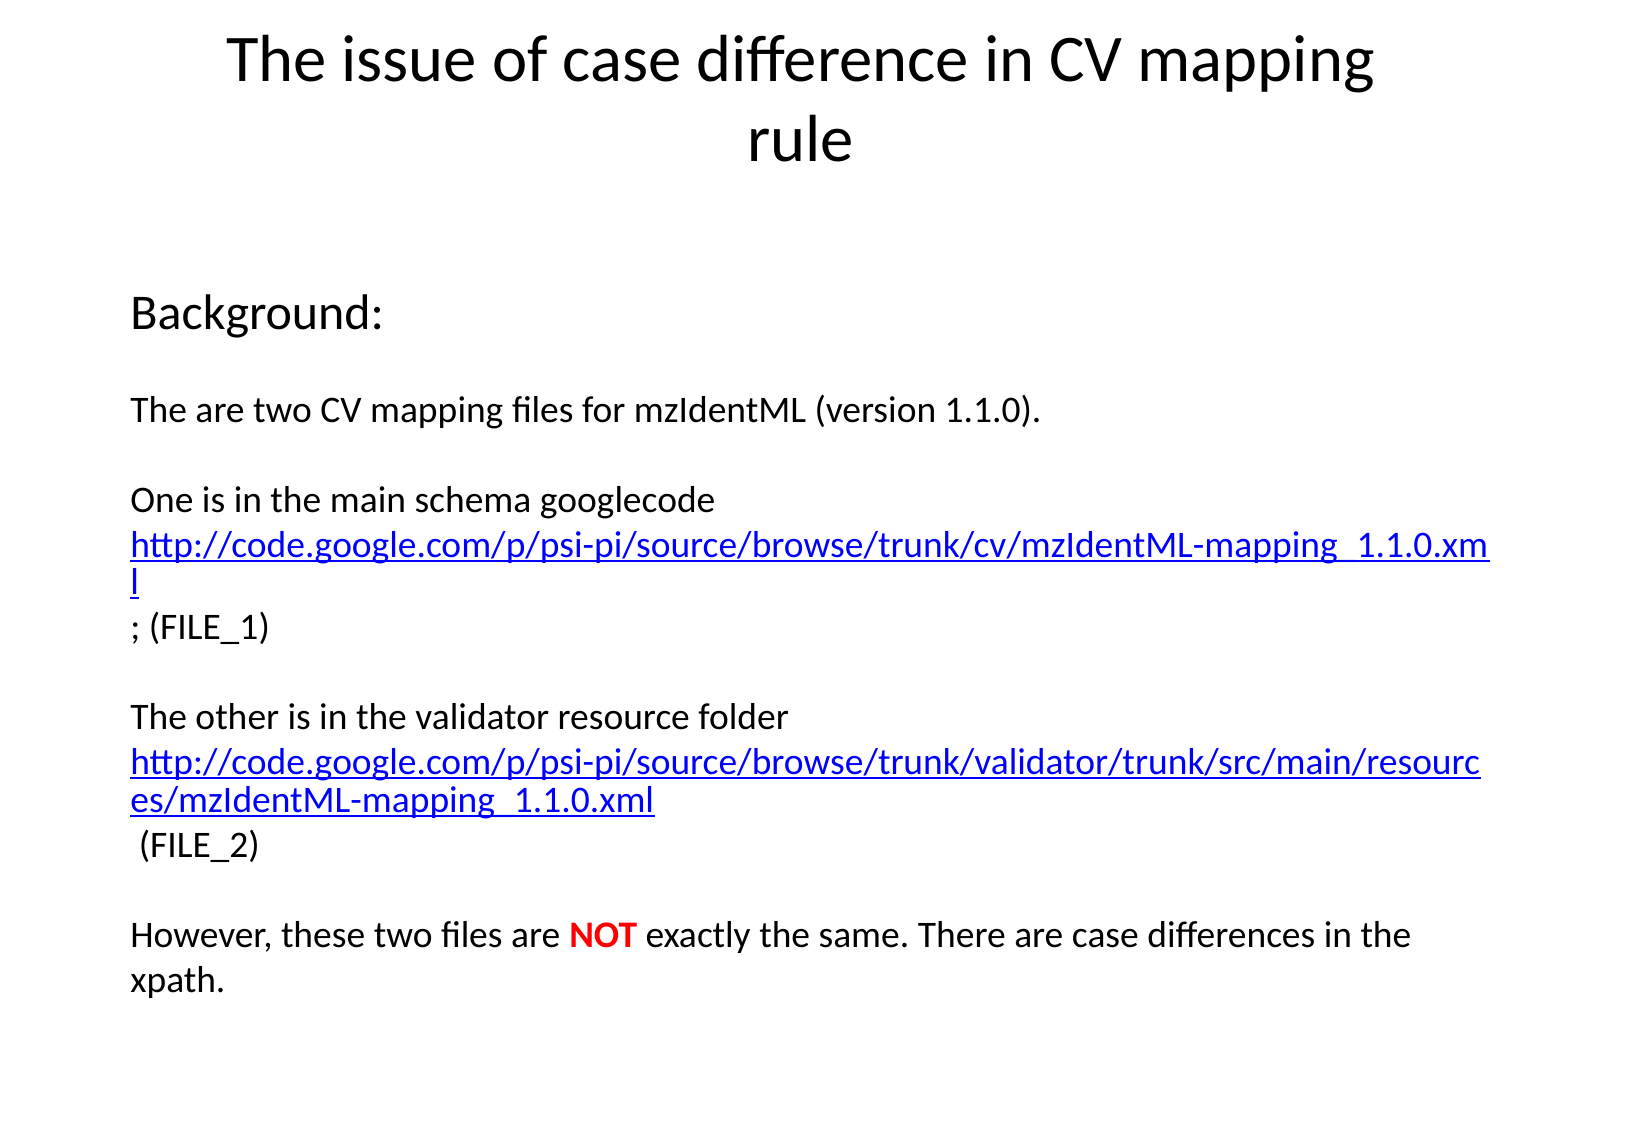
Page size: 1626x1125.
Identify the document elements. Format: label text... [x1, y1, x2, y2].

text_box Background: The are two CV mapping files for mzIdentML (version 1.1.0). One is in the main schema googlecode http://code.google.com/p/psi-pi/source/browse/trunk/cv/mzIdentML-mapping_1.1.0.xml; (FILE_1) The other is in the validator resource folder http://code.google.com/p/psi-pi/source/browse/trunk/validator/trunk/src/main/resources/mzIdentML-mapping_1.1.0.xml (FILE_2) However, these two files are NOT exactly the same. There are case differences in the xpath. [115, 272, 1510, 932]
text_box The issue of case difference in CV mapping rule [210, 7, 1392, 183]
